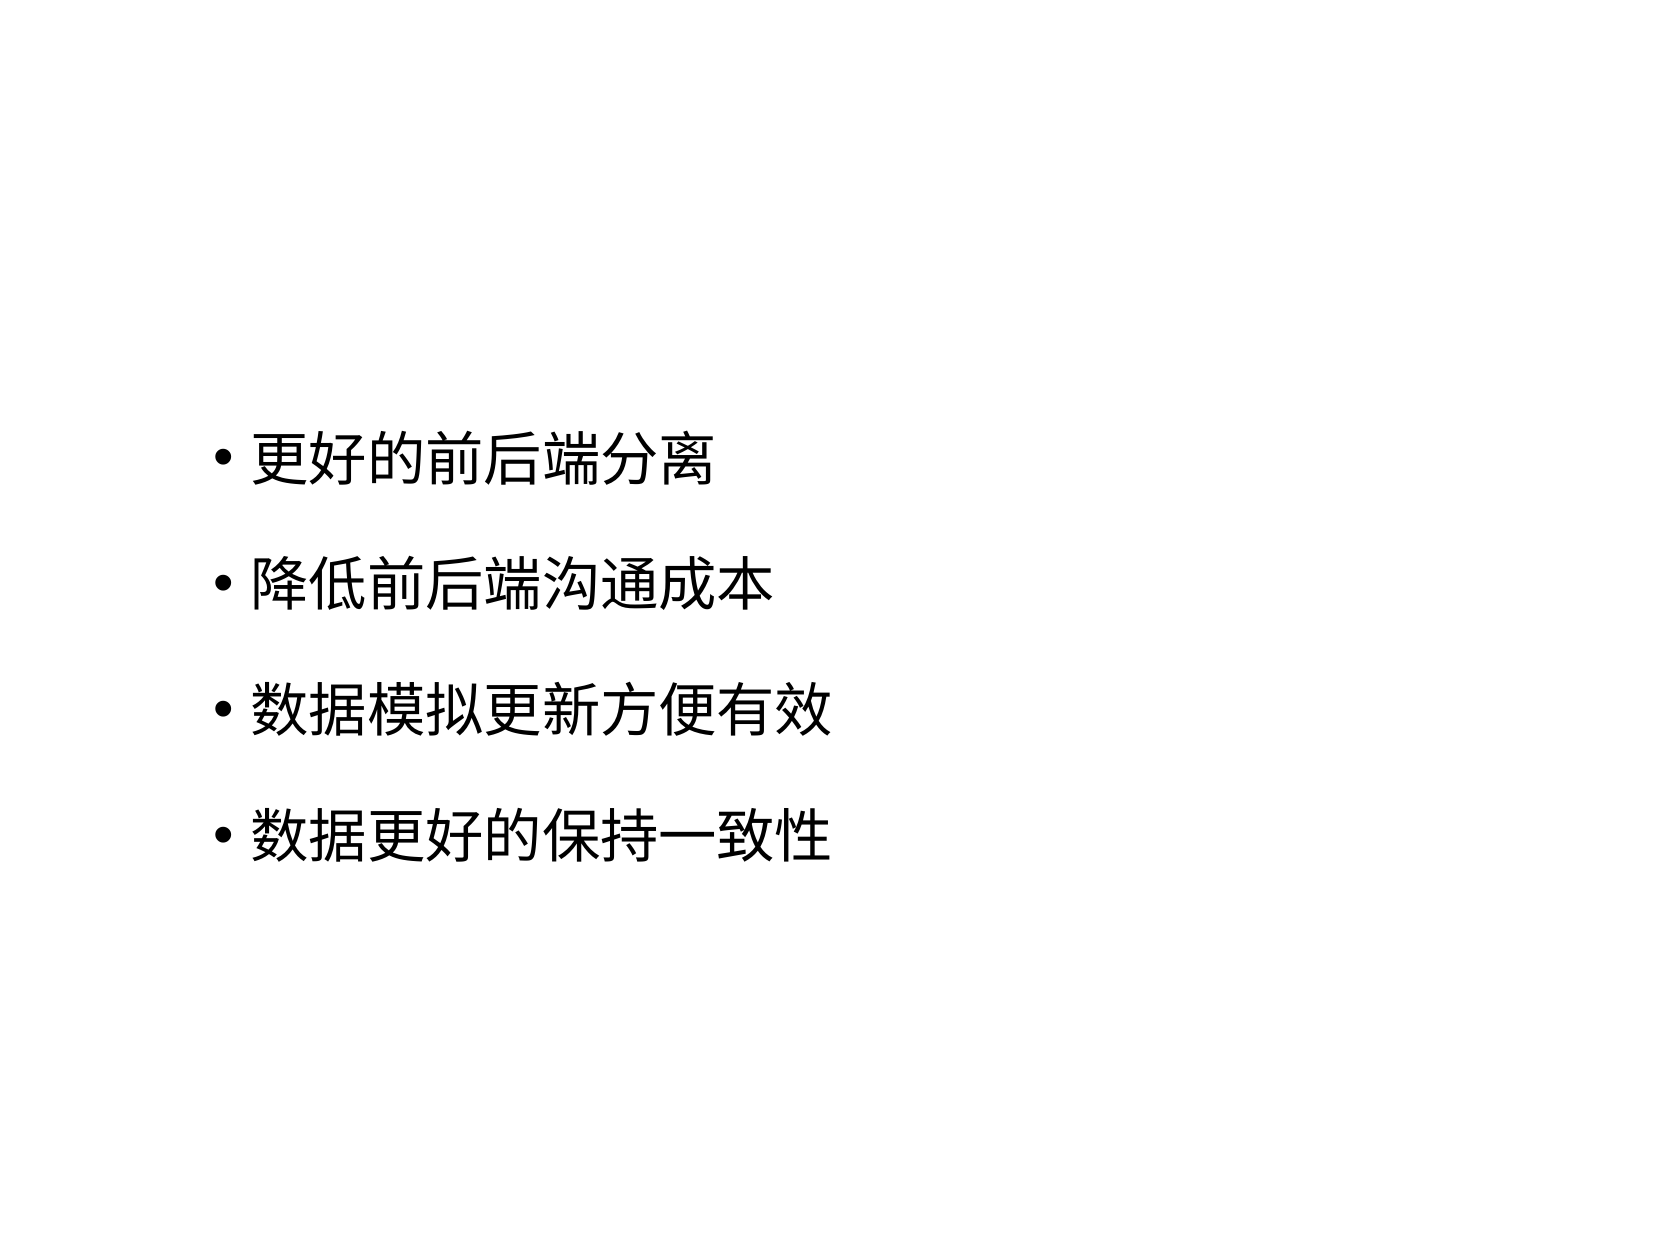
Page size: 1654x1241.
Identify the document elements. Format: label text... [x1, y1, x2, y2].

list 更好的前后端分离 降低前后端沟通成本 数据模拟更新方便有效 数据更好的保持一致性 [213, 386, 1395, 1010]
